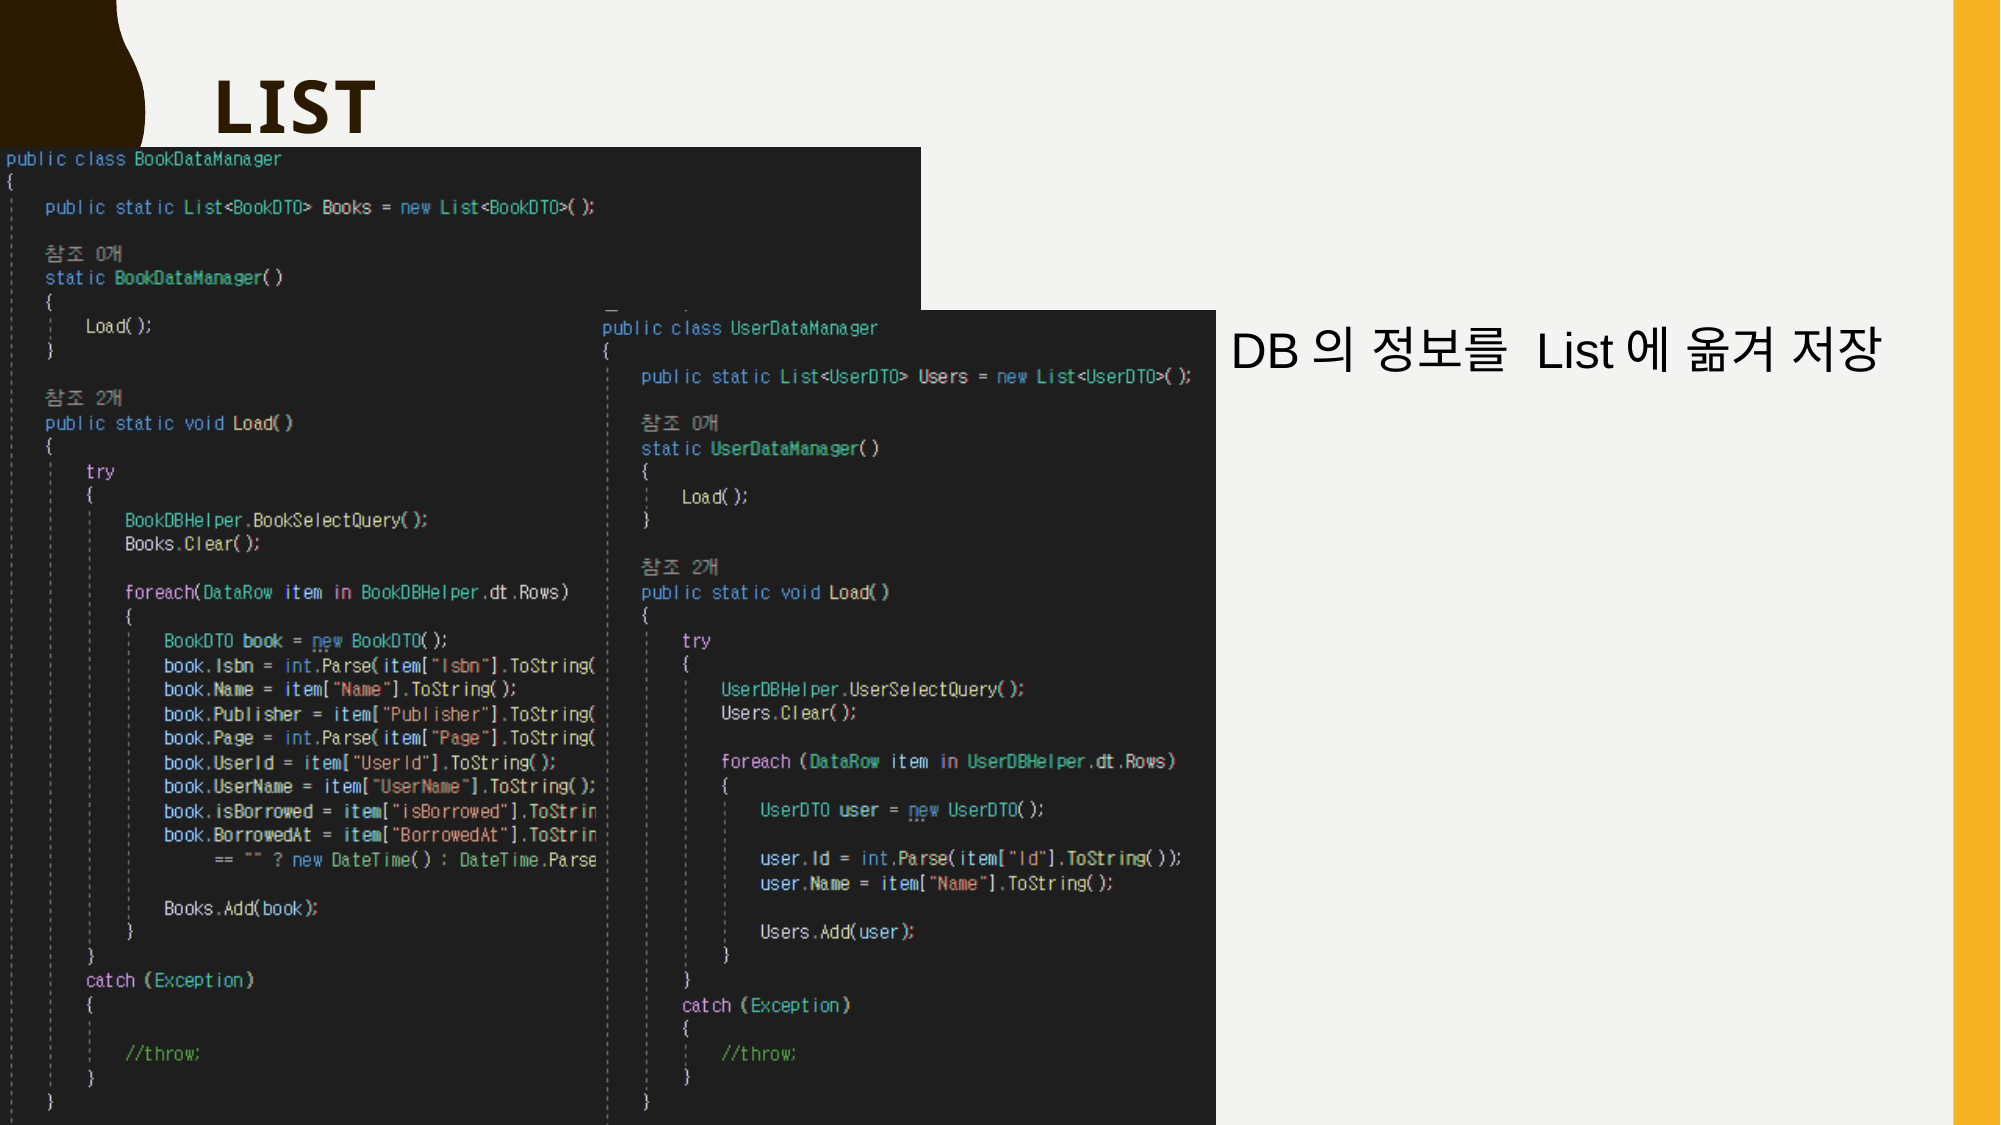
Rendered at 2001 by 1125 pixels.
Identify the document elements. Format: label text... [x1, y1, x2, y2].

text_box DB의 정보를 List에 옮겨 저장 [1216, 310, 1899, 386]
title List [197, 62, 1985, 158]
picture [0, 147, 1216, 1125]
